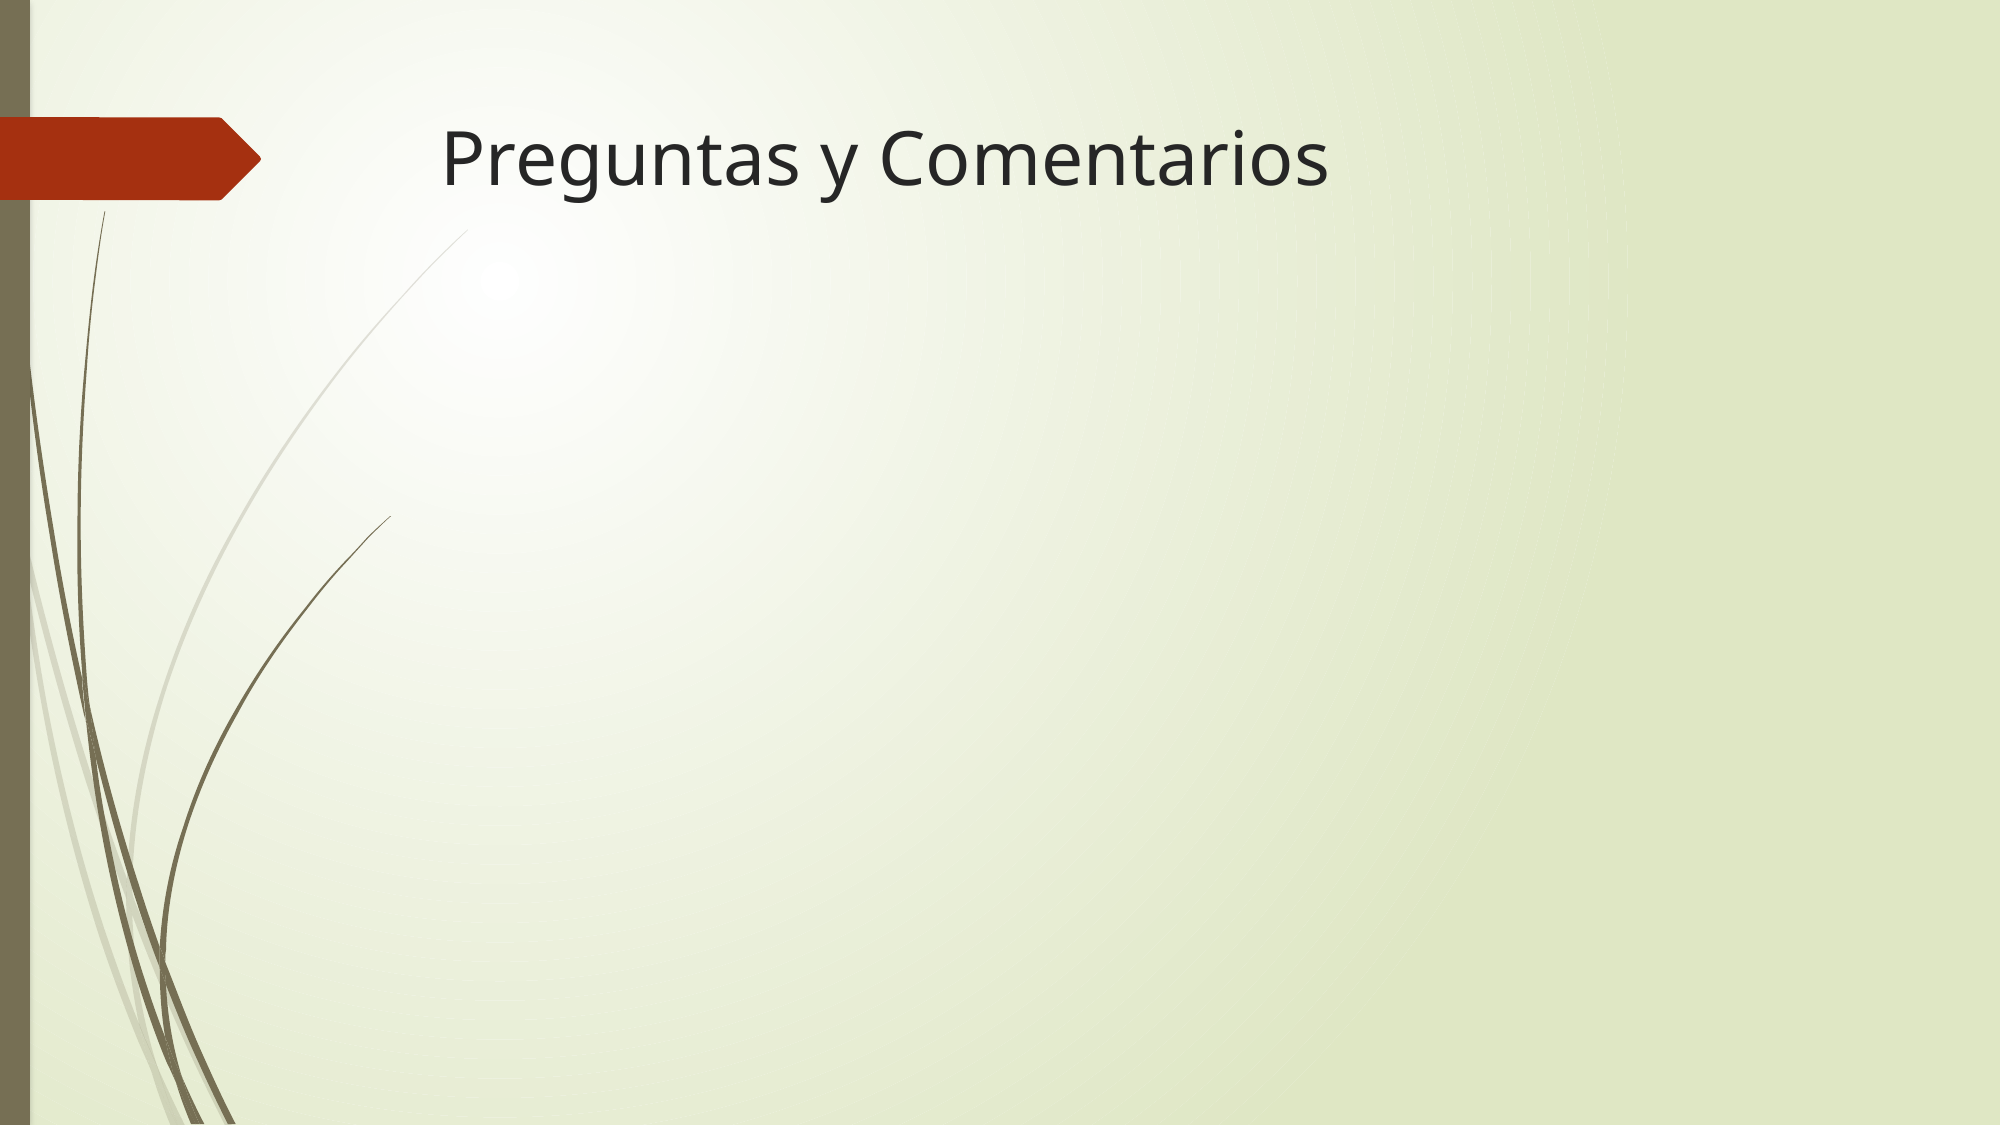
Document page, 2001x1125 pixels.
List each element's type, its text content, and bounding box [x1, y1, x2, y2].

title Preguntas y Comentarios [425, 102, 1888, 313]
